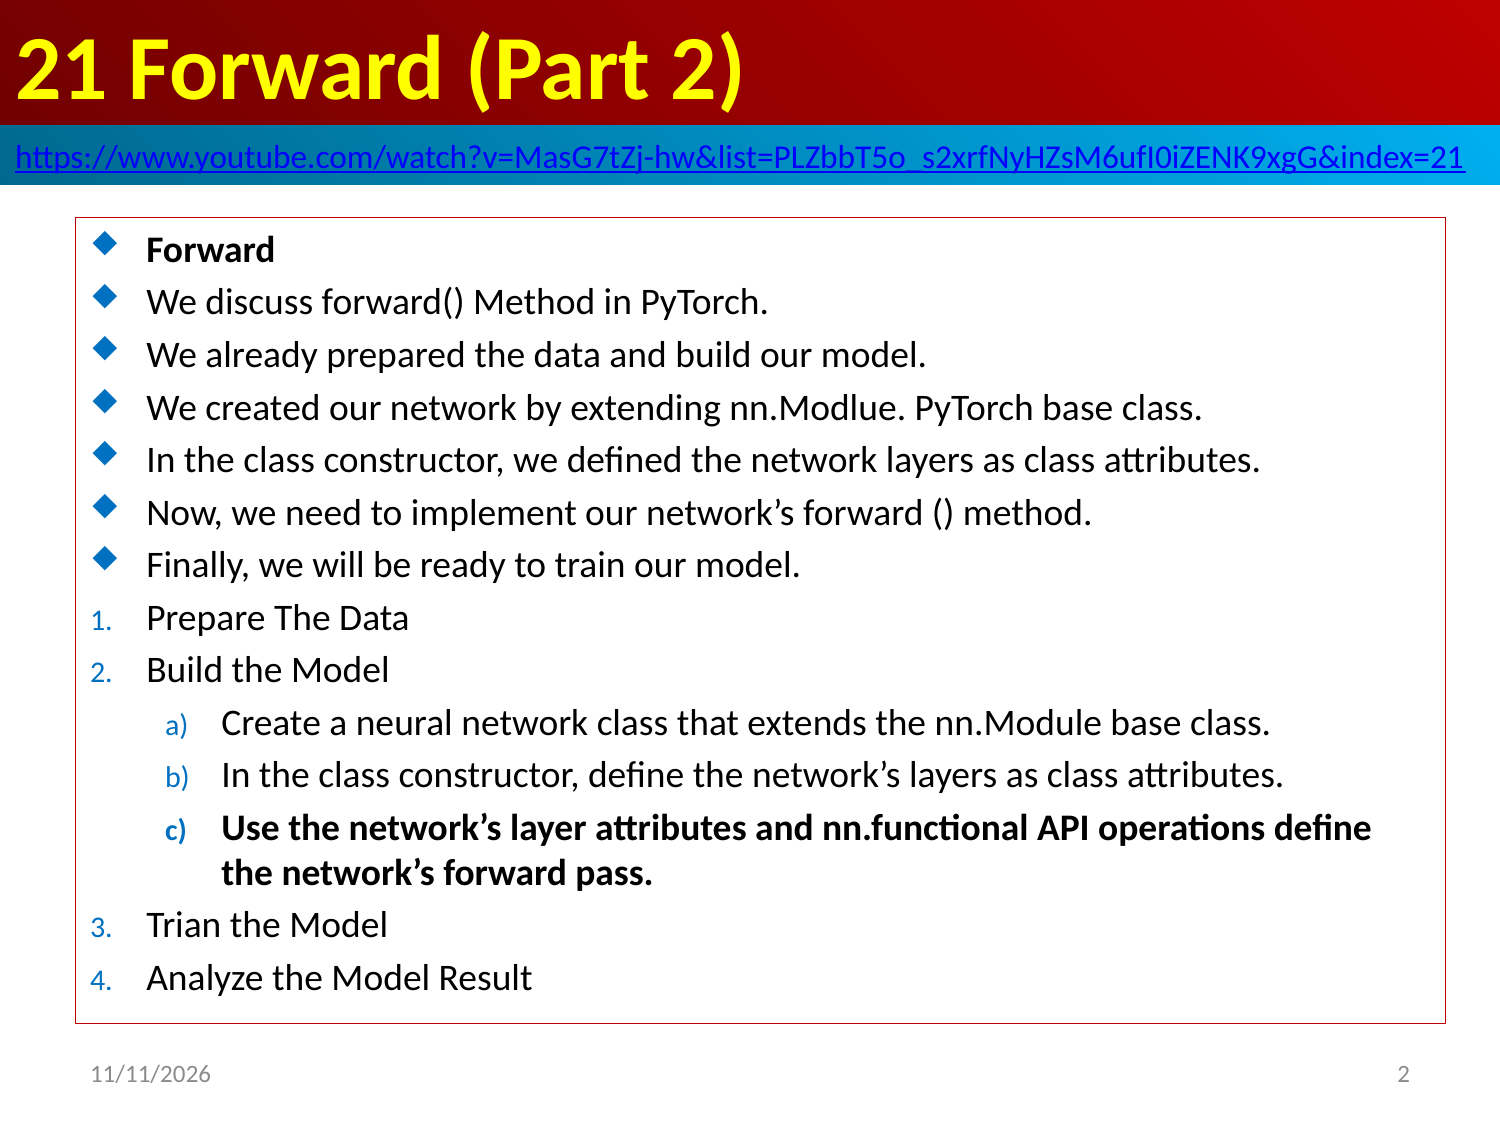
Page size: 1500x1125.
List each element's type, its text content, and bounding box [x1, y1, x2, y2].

text_box https://www.youtube.com/watch?v=MasG7tZj-hw&list=PLZbbT5o_s2xrfNyHZsM6ufI0iZENK9xgG&index=21 [0, 125, 1500, 185]
subtitle Forward We discuss forward() Method in PyTorch. We already prepared the data and build our model. We created our network by extending nn.Modlue. PyTorch base class. In the class constructor, we defined the network layers as class attributes. Now, we need to implement our network’s forward () method. Finally, we will be ready to train our model. Prepare The Data Build the Model Create a neural network class that extends the nn.Module base class. In the class constructor, define the network’s layers as class attributes. Use the network’s layer attributes and nn.functional API operations define the network’s forward pass. Trian the Model Analyze the Model Result [75, 217, 1446, 1024]
title 21 Forward (Part 2) [0, 0, 1500, 125]
slide_number 2 [1074, 1042, 1425, 1103]
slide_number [75, 1042, 425, 1103]
